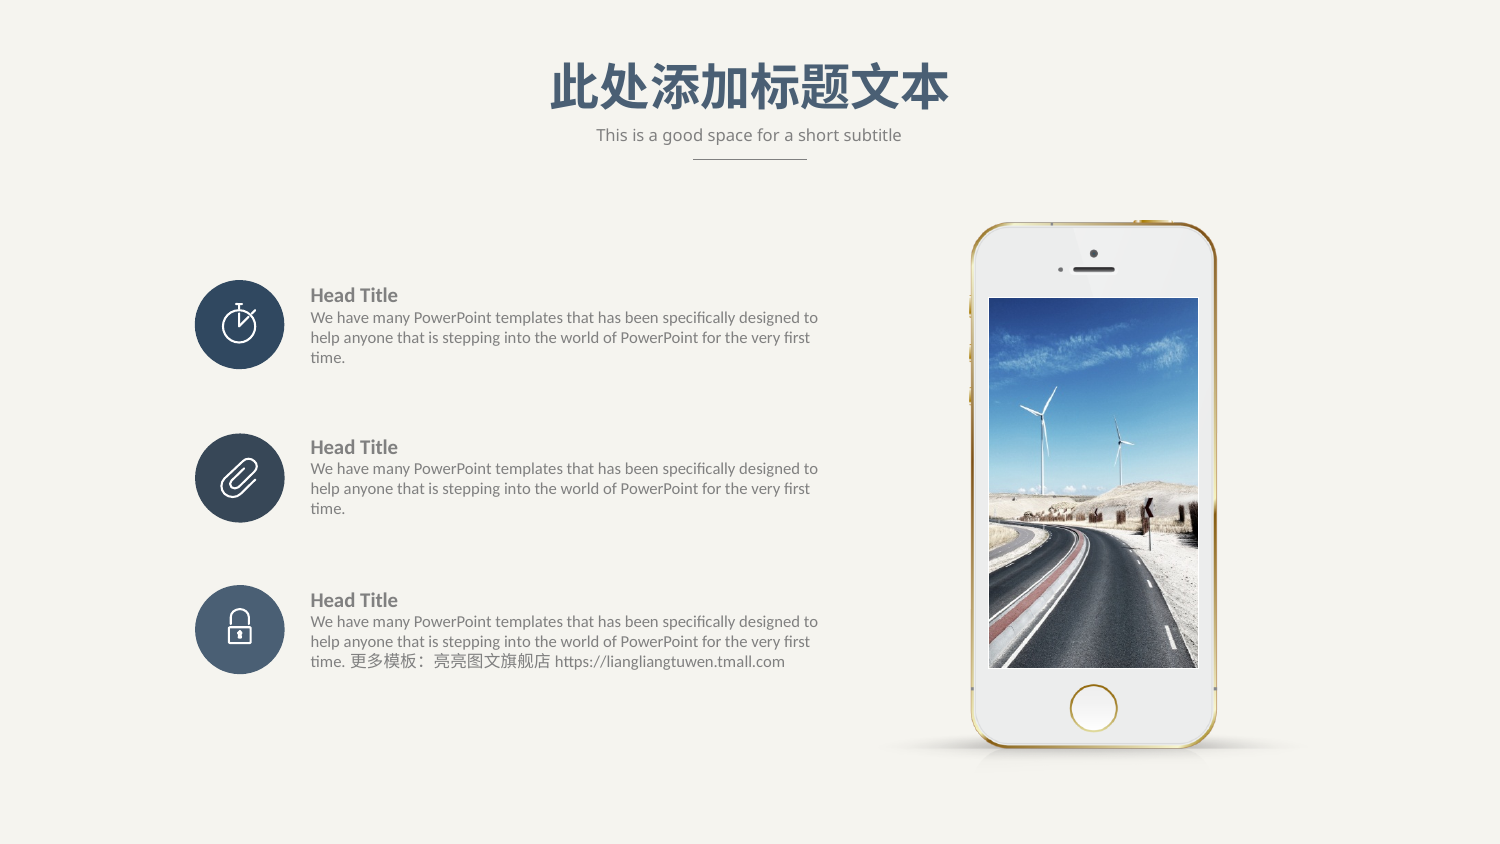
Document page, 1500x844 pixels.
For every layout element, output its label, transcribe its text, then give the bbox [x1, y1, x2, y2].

text_box [194, 280, 285, 370]
text_box Head Title We have many PowerPoint templates that has been specifically designed to help anyone that is stepping into the world of PowerPoint for the very first time. [310, 282, 768, 368]
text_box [222, 303, 256, 343]
text_box 此处添加标题文本 [535, 47, 965, 123]
text_box Head Title We have many PowerPoint templates that has been specifically designed to help anyone that is stepping into the world of PowerPoint for the very first time.更多模板：亮亮图文旗舰店https://liangliangtuwen.tmall.com [310, 586, 768, 672]
text_box This is a good space for a short subtitle [581, 117, 918, 153]
text_box [221, 458, 257, 498]
text_box Head Title We have many PowerPoint templates that has been specifically designed to help anyone that is stepping into the world of PowerPoint for the very first time. [310, 433, 768, 519]
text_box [773, 220, 1412, 781]
text_box [195, 433, 285, 523]
text_box [195, 585, 285, 675]
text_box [228, 608, 251, 644]
